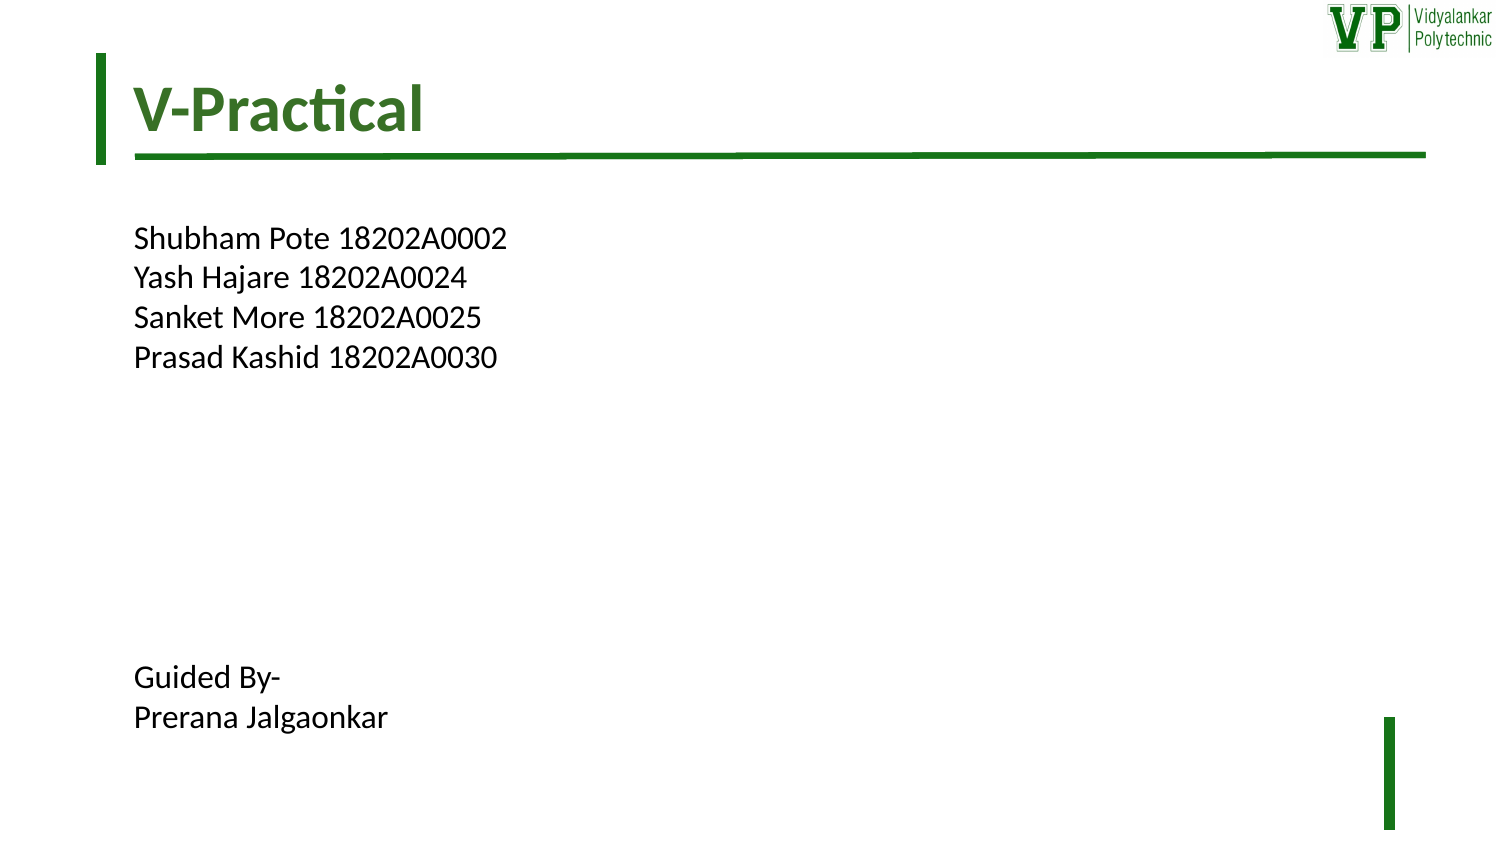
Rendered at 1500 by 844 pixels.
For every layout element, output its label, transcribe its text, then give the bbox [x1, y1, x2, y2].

text_box V-Practical [119, 57, 1374, 153]
text_box Shubham Pote 18202A0002 Yash Hajare 18202A0024 Sanket More 18202A0025 Prasad Kashid 18202A0030 Guided By- Prerana Jalgaonkar [119, 208, 1434, 743]
picture [1323, 0, 1496, 59]
